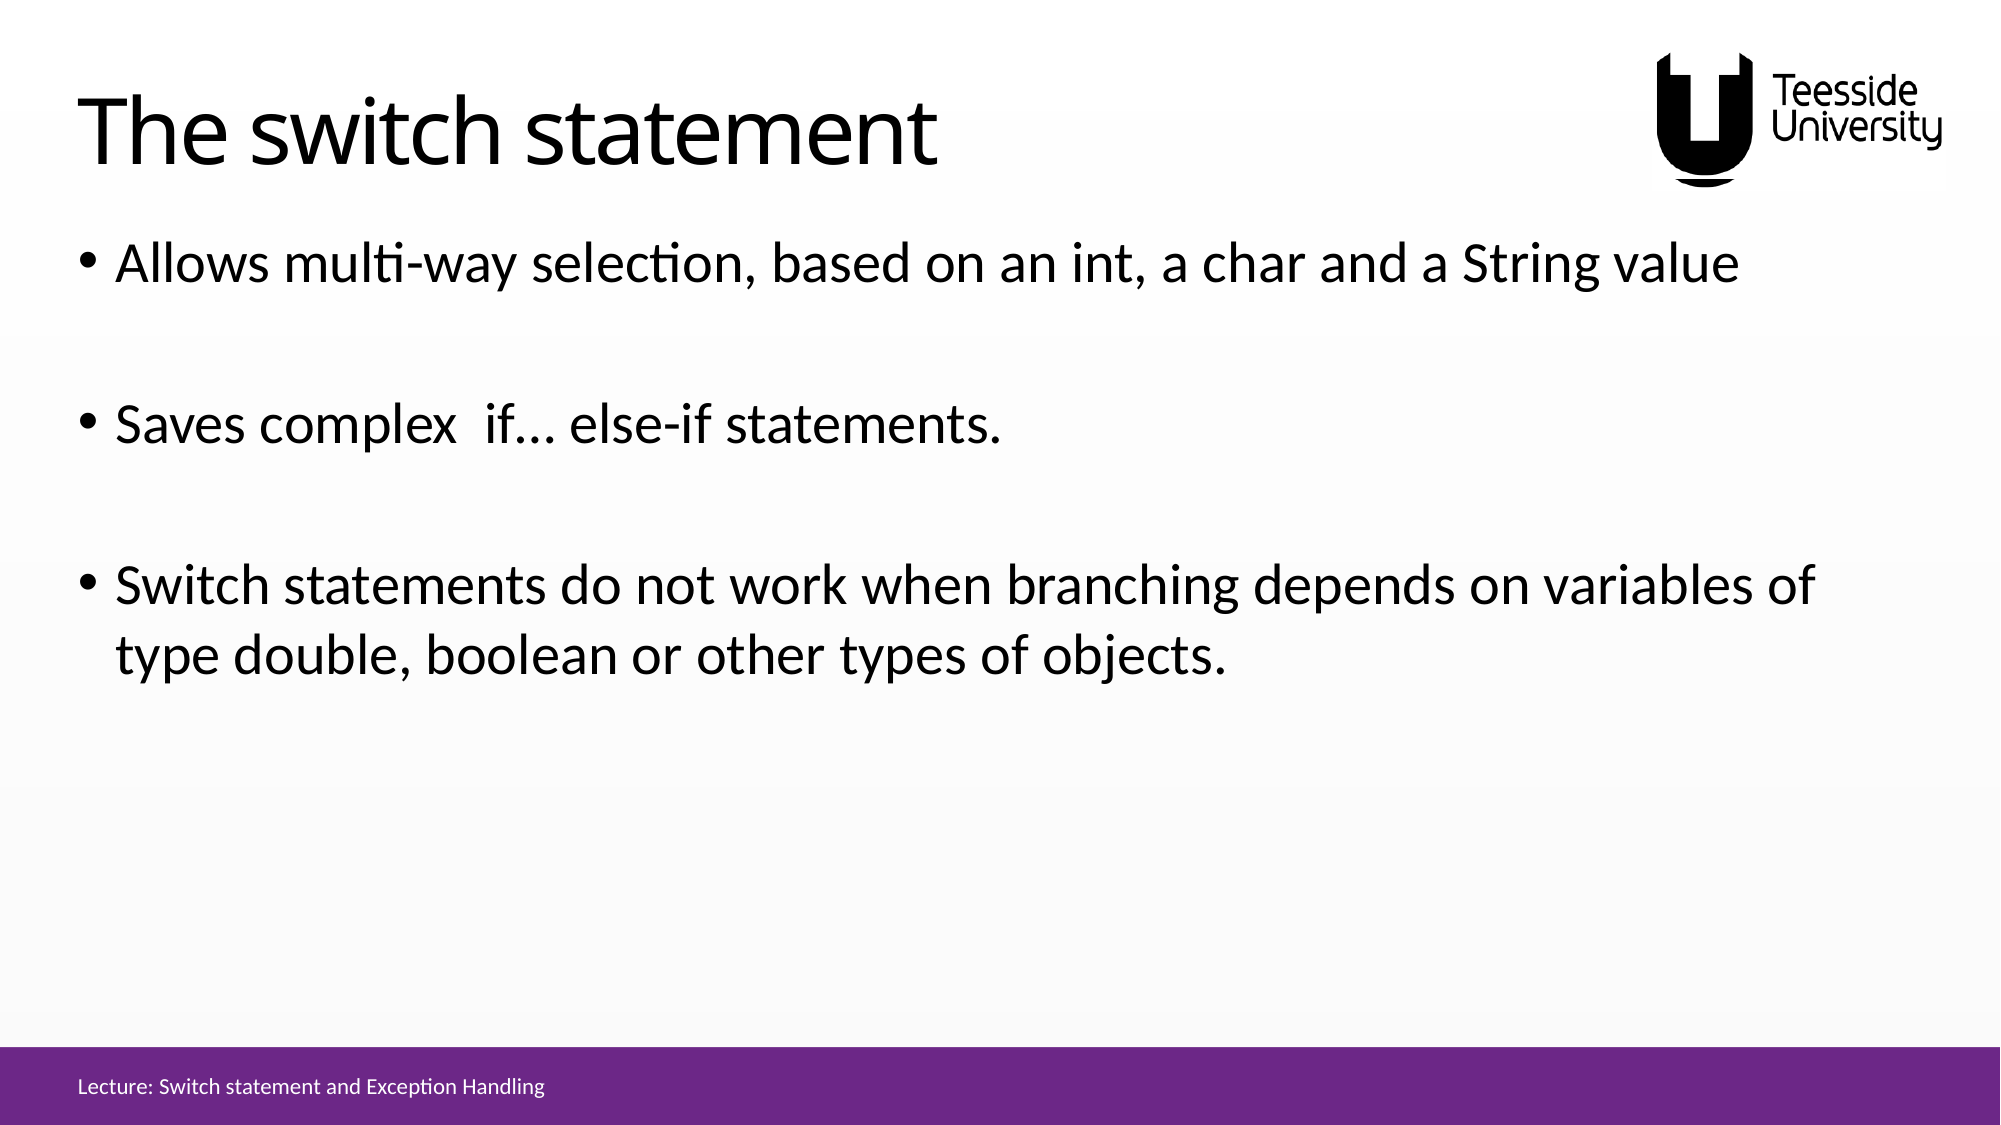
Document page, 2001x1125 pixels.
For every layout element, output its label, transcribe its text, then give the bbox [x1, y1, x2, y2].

list Allows multi-way selection, based on an int, a char and a String value Saves complex if… else-if statements. Switch statements do not work when branching depends on variables of type double, boolean or other types of objects. [62, 217, 1946, 870]
title The switch statement [62, 59, 1623, 191]
picture [1652, 48, 1946, 191]
footer Lecture: Switch statement and Exception Handling [62, 1068, 1811, 1103]
